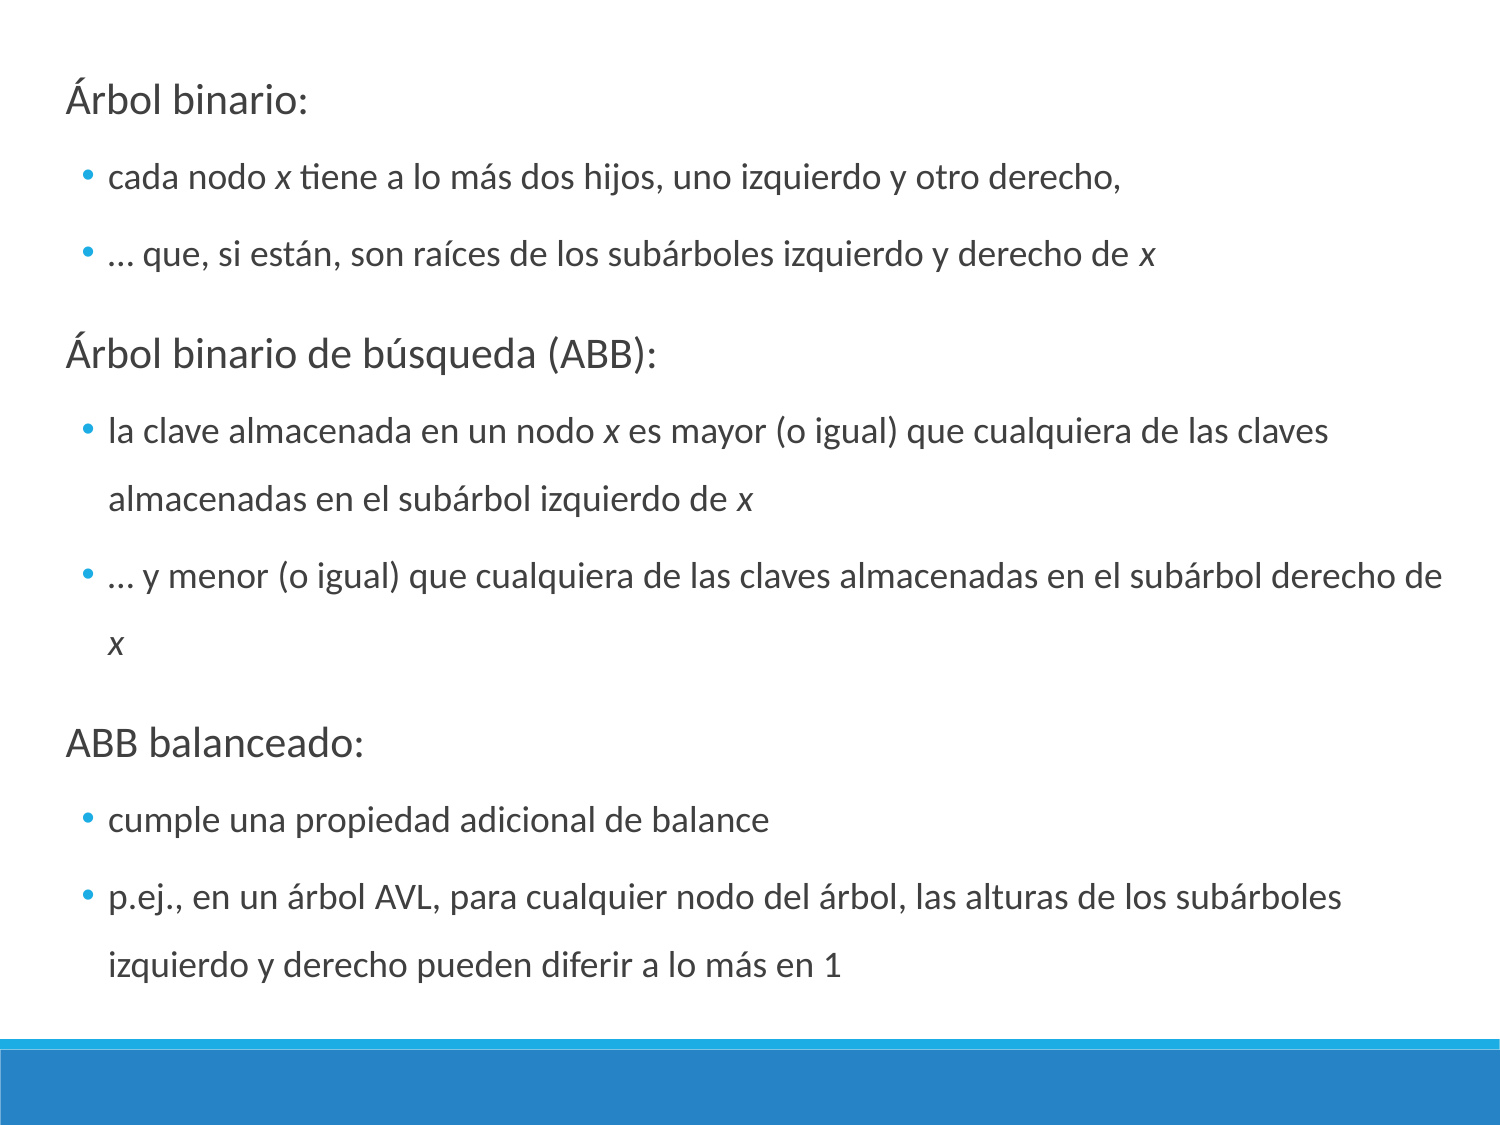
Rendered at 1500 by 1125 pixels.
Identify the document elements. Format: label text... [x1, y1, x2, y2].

list Árbol binario: cada nodo x tiene a lo más dos hijos, uno izquierdo y otro derecho, … que, si están, son raíces de los subárboles izquierdo y derecho de x Árbol binario de búsqueda (abb): la clave almacenada en un nodo x es mayor (o igual) que cualquiera de las claves almacenadas en el subárbol izquierdo de x … y menor (o igual) que cualquiera de las claves almacenadas en el subárbol derecho de x abb balanceado: cumple una propiedad adicional de balance p.ej., en un árbol avl, para cualquier nodo del árbol, las alturas de los subárboles izquierdo y derecho pueden diferir a lo más en 1 [37, 37, 1463, 1000]
